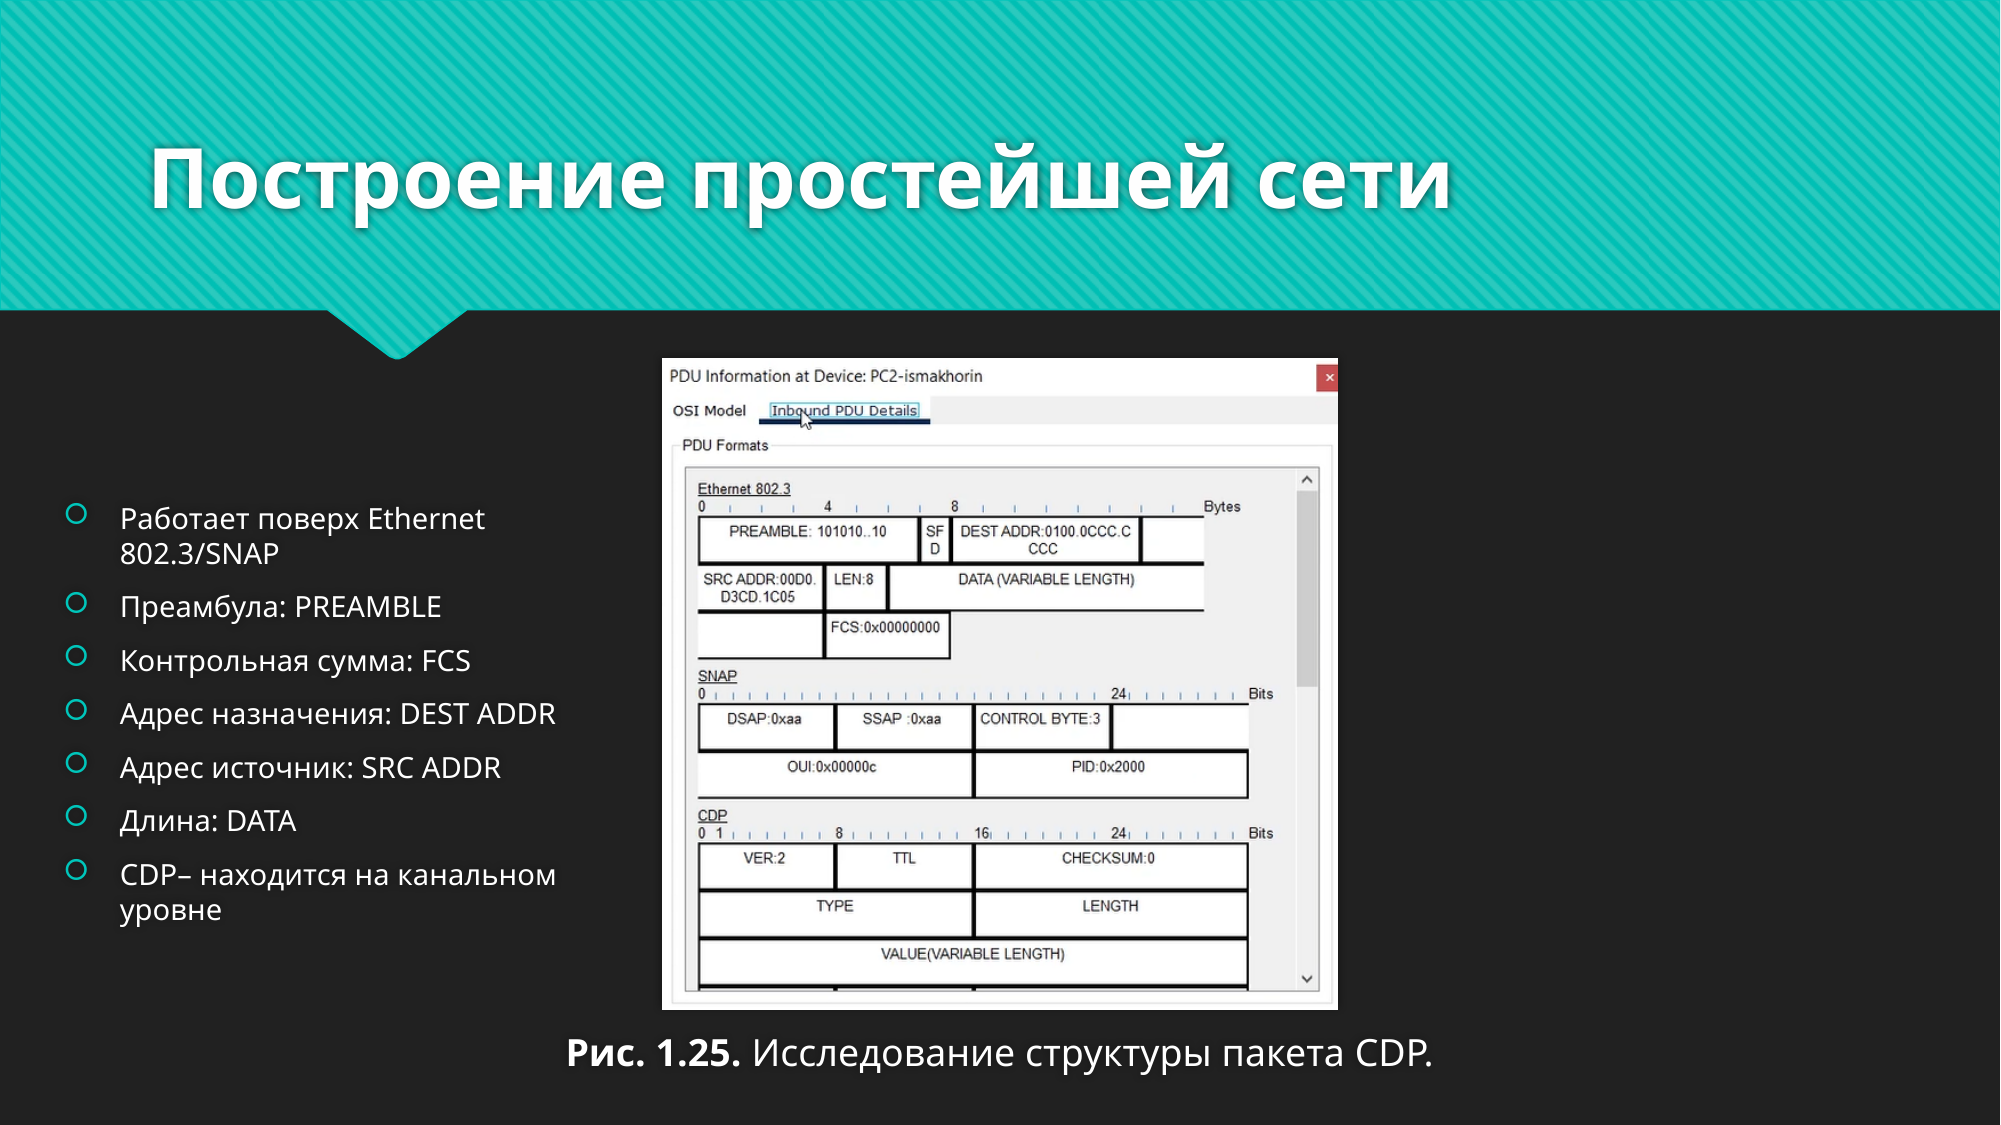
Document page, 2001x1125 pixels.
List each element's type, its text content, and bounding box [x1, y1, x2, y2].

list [662, 358, 1338, 1011]
text_box Работает поверх Ethernet 802.3/SNAP Преамбула: PREAMBLE Контрольная сумма: FCS Адрес назначения: DEST ADDR Адрес источник: SRC ADDR Длина: DATA CDP– находится на канальном уровне [48, 489, 662, 937]
text_box Рис. 1.25. Исследование структуры пакета CDP. [321, 997, 1679, 1107]
title Построение простейшей сети [132, 73, 1868, 233]
